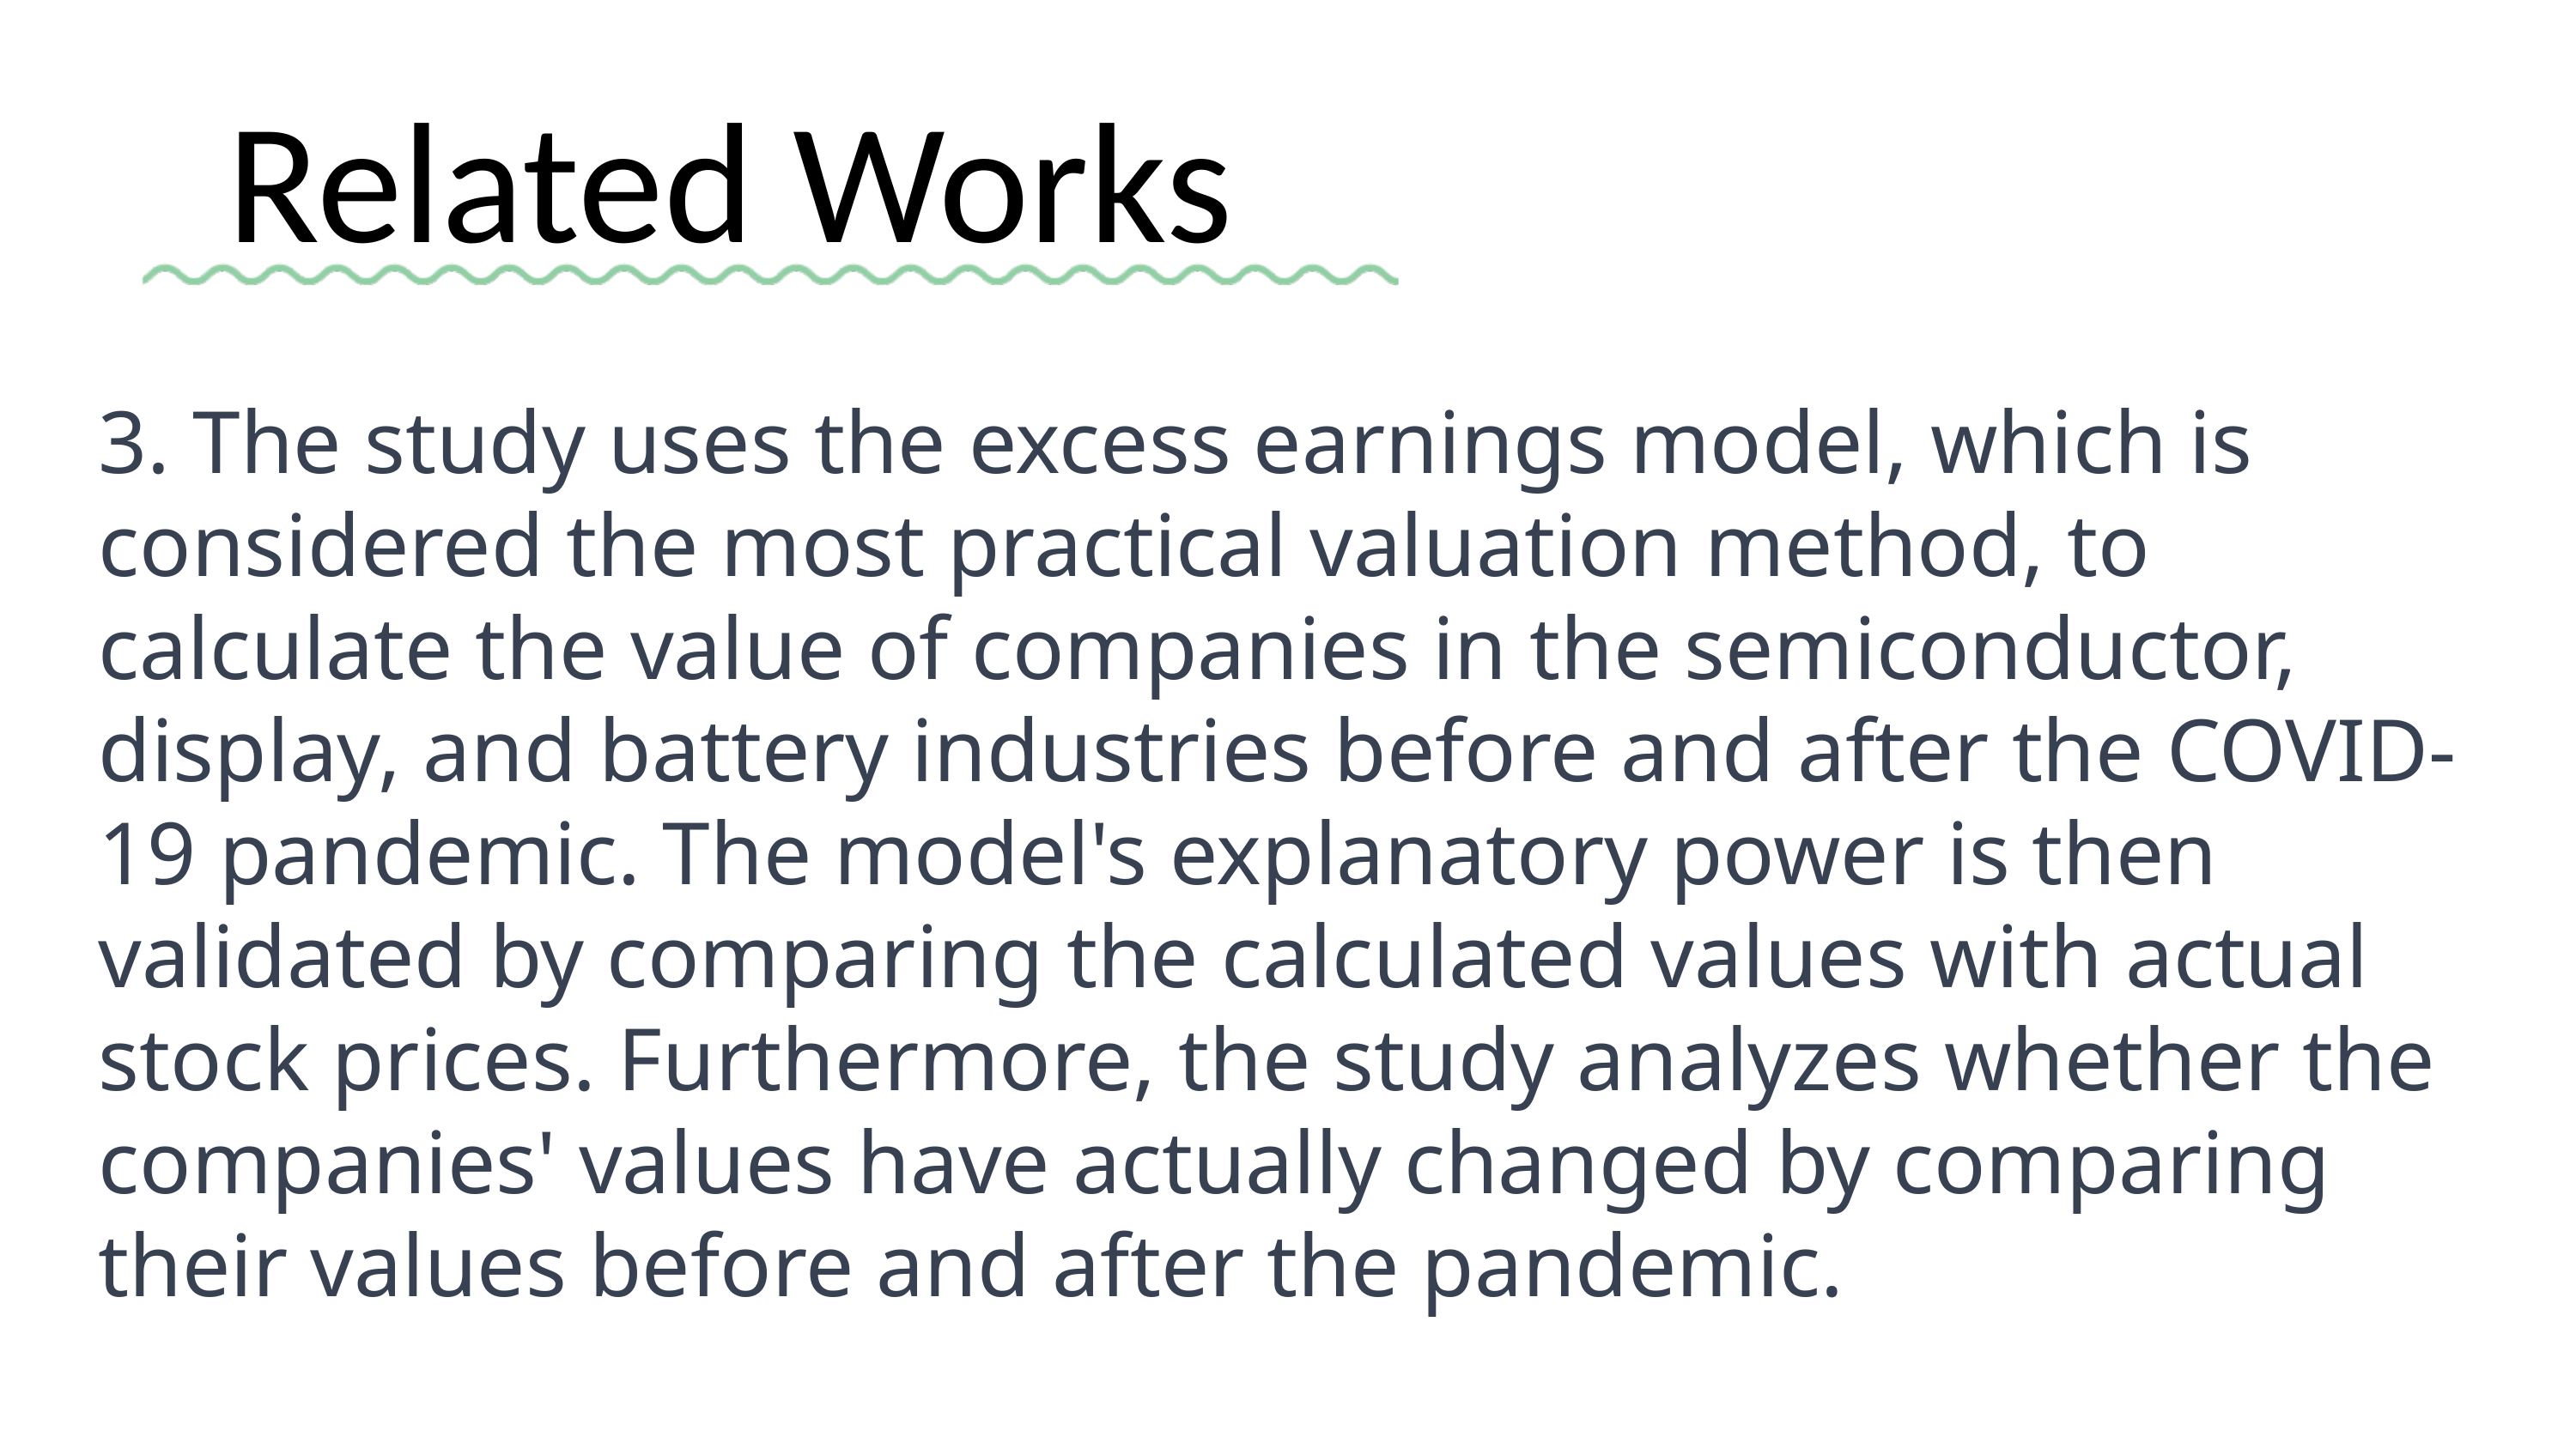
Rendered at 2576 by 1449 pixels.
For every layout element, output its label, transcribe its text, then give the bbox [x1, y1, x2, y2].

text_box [142, 262, 1399, 286]
text_box Related Works [214, 64, 1578, 283]
text_box 3. The study uses the excess earnings model, which is considered the most practical valuation method, to calculate the value of companies in the semiconductor, display, and battery industries before and after the COVID-19 pandemic. The model's explanatory power is then validated by comparing the calculated values with actual stock prices. Furthermore, the study analyzes whether the companies' values have actually changed by comparing their values before and after the pandemic. [85, 380, 2520, 1320]
